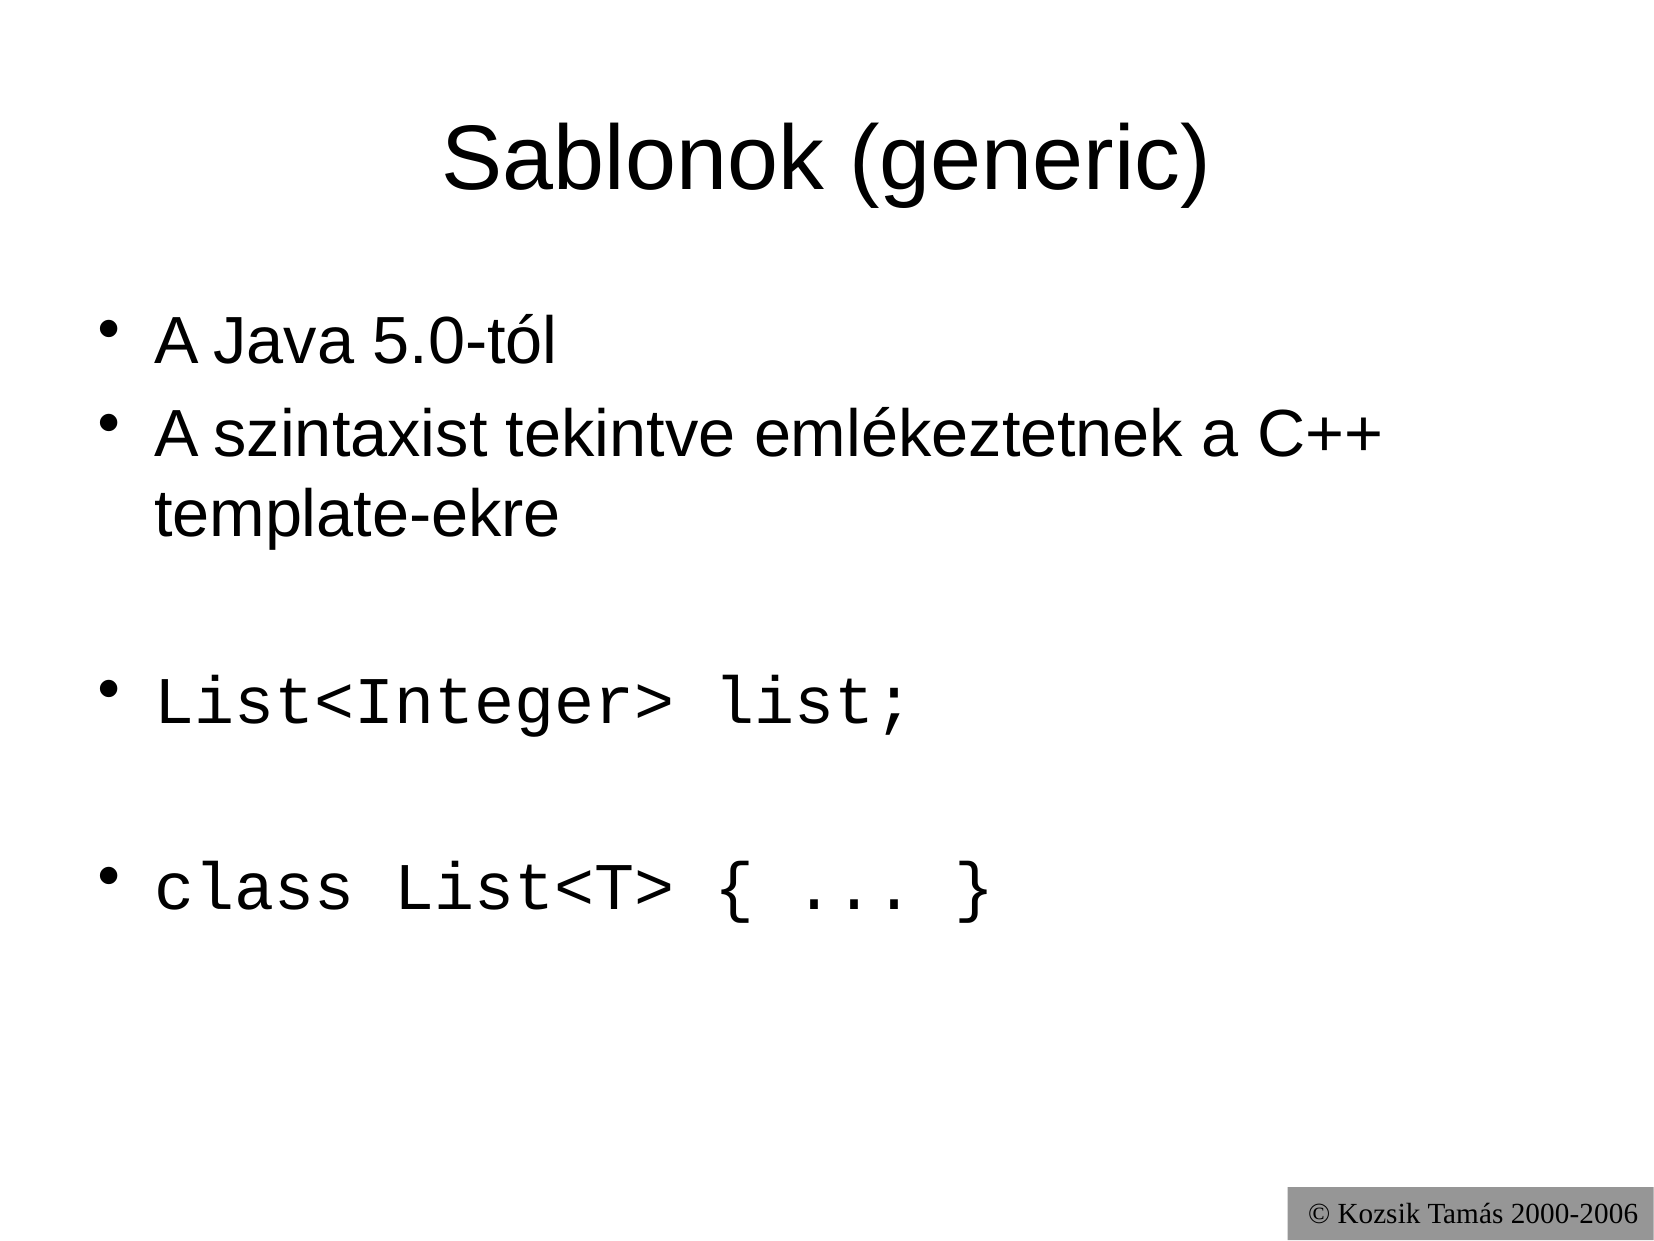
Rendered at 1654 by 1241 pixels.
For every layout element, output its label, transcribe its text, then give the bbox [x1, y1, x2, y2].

list A Java 5.0-tól A szintaxist tekintve emlékeztetnek a C++ template-ekre List<Integer> list; class List<T> { ... } [82, 289, 1572, 1108]
title Sablonok (generic) [82, 49, 1572, 257]
footer © Kozsik Tamás 2000-2006 [1287, 1187, 1654, 1241]
